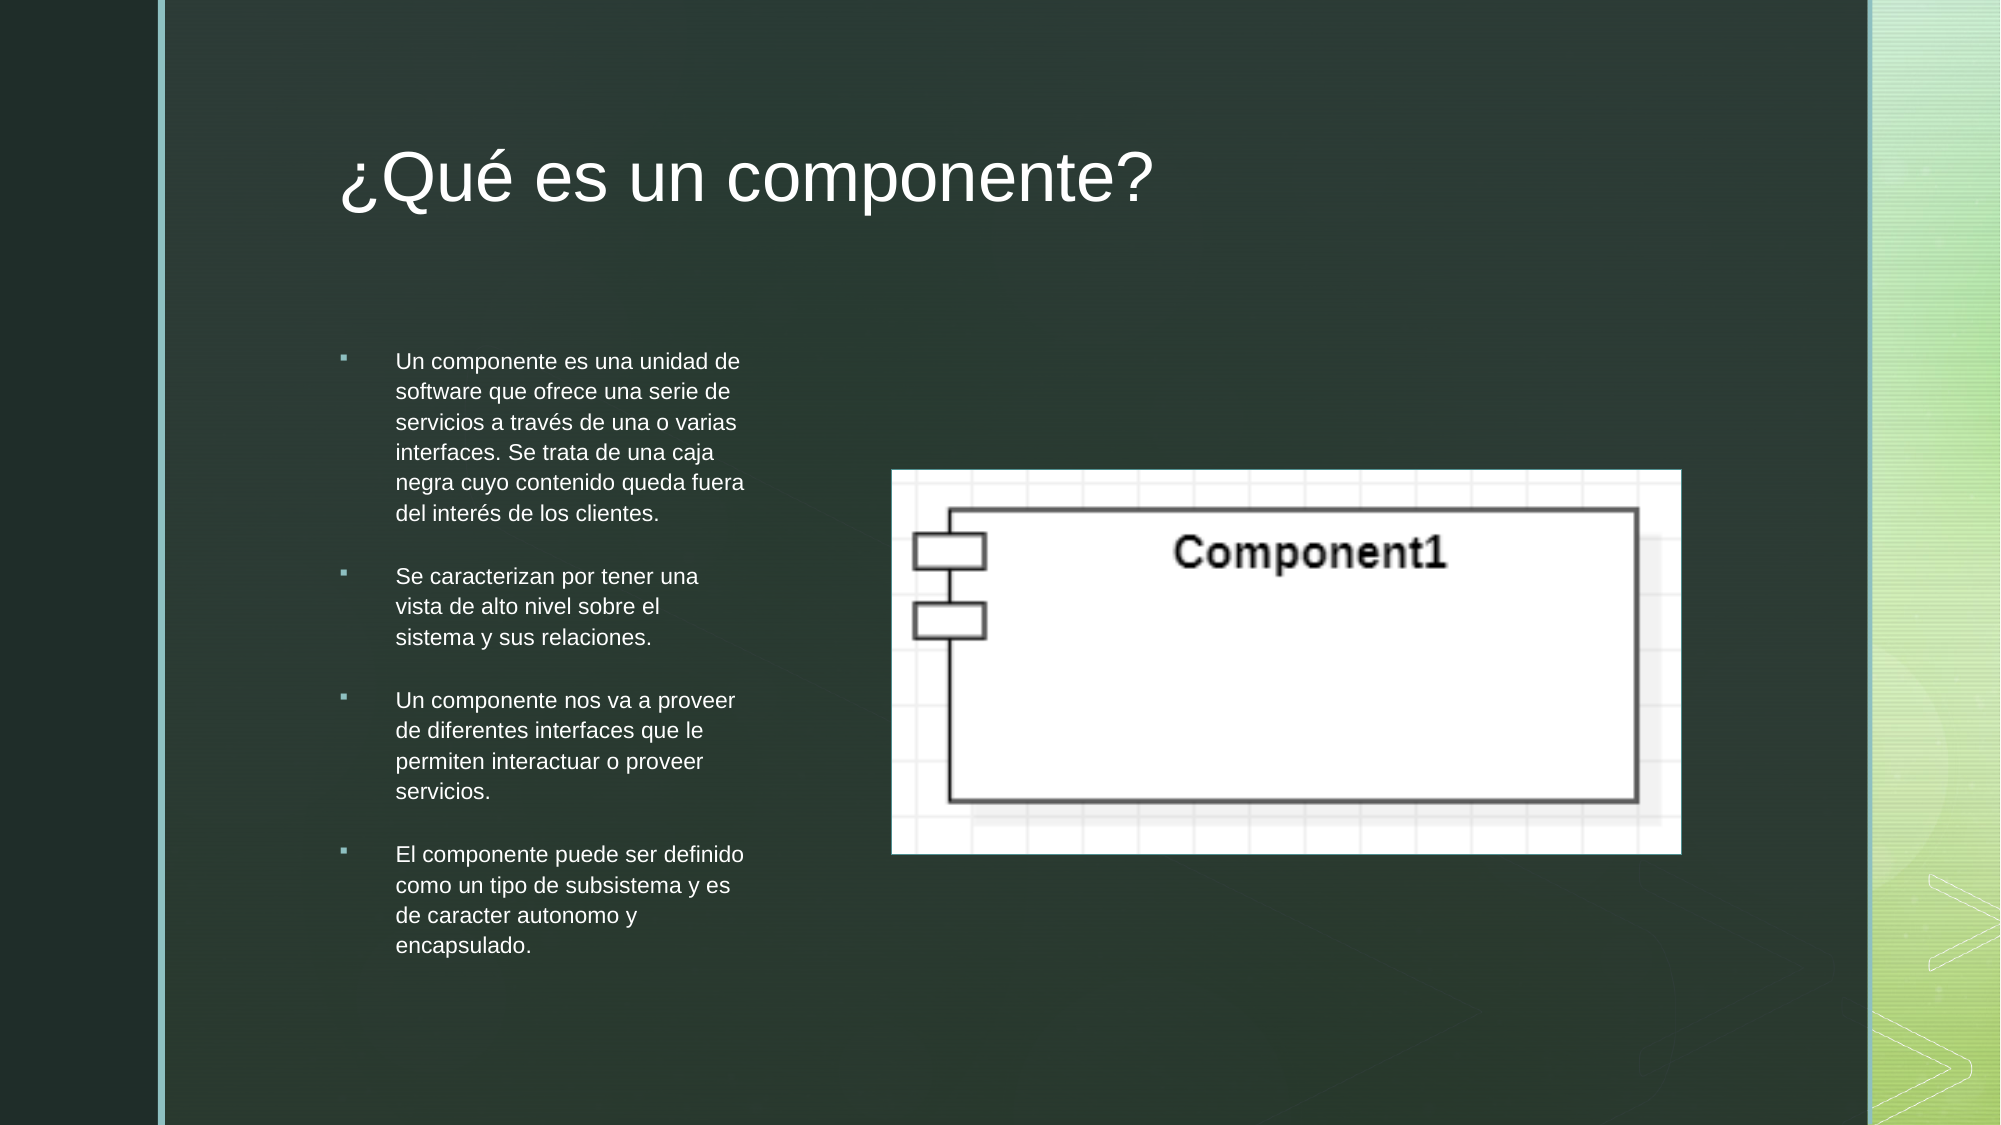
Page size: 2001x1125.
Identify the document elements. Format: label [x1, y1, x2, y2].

picture [0, 0, 2001, 1125]
list [890, 468, 1682, 855]
